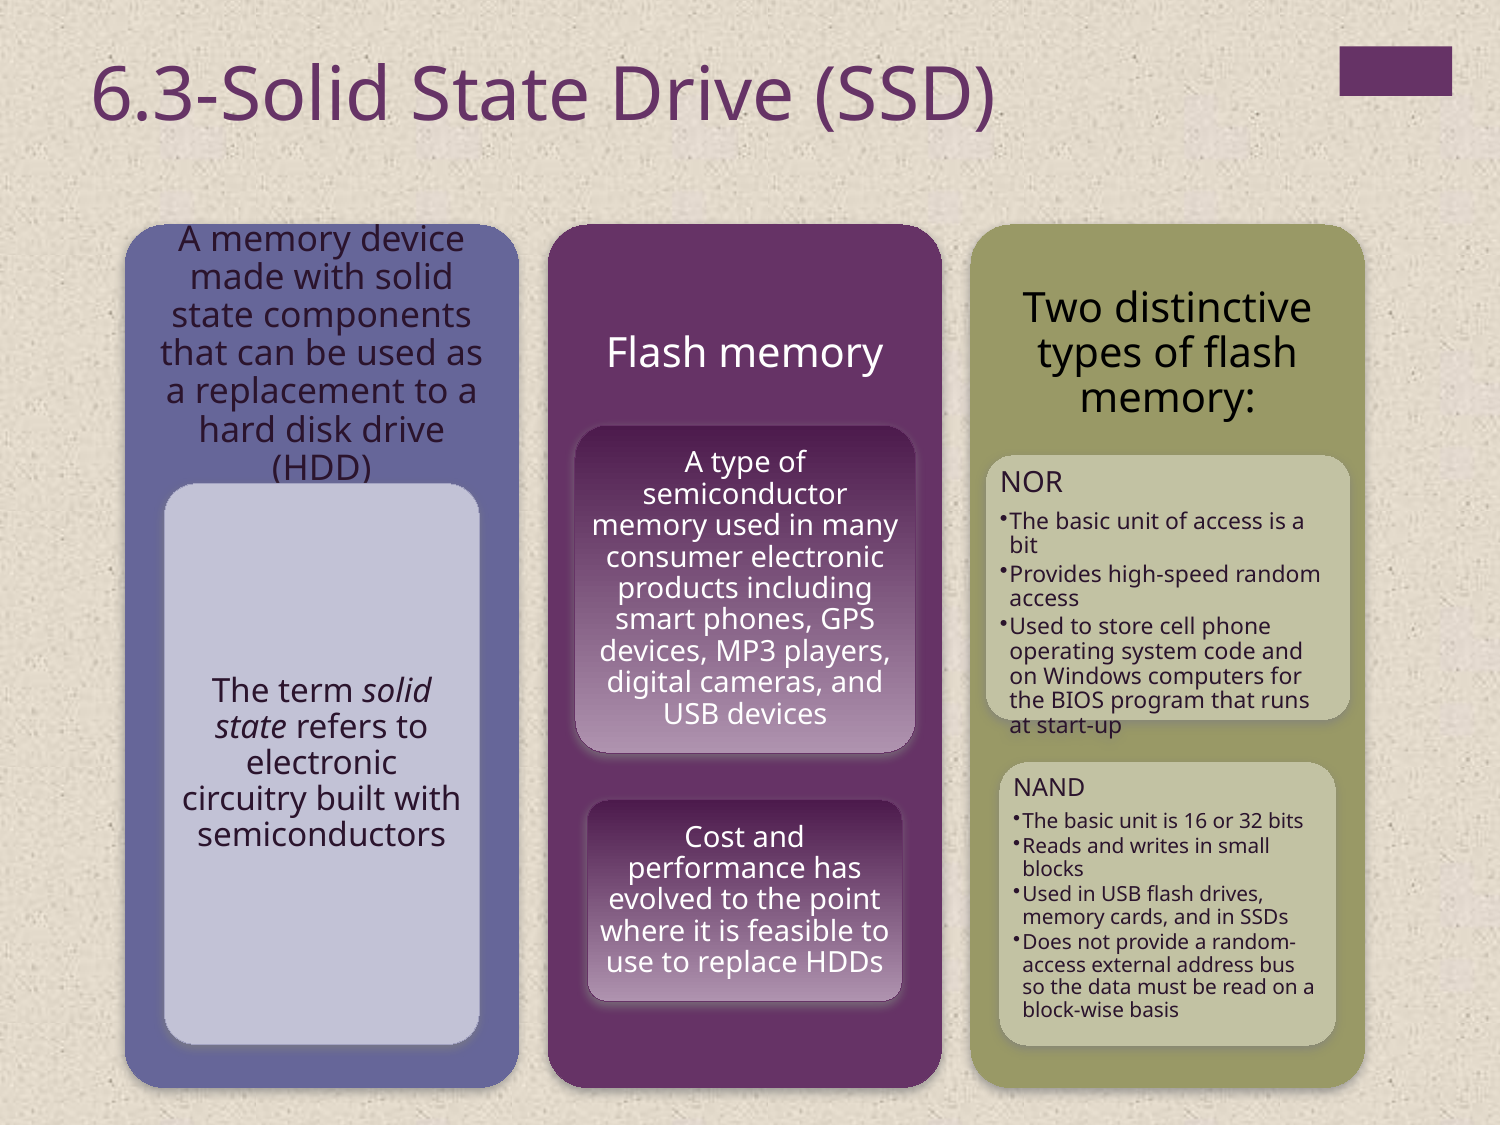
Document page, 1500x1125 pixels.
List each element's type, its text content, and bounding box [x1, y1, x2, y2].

title 6.3-Solid State Drive (SSD) [75, 37, 1315, 184]
picture [0, 0, 1500, 1125]
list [124, 224, 1366, 1088]
